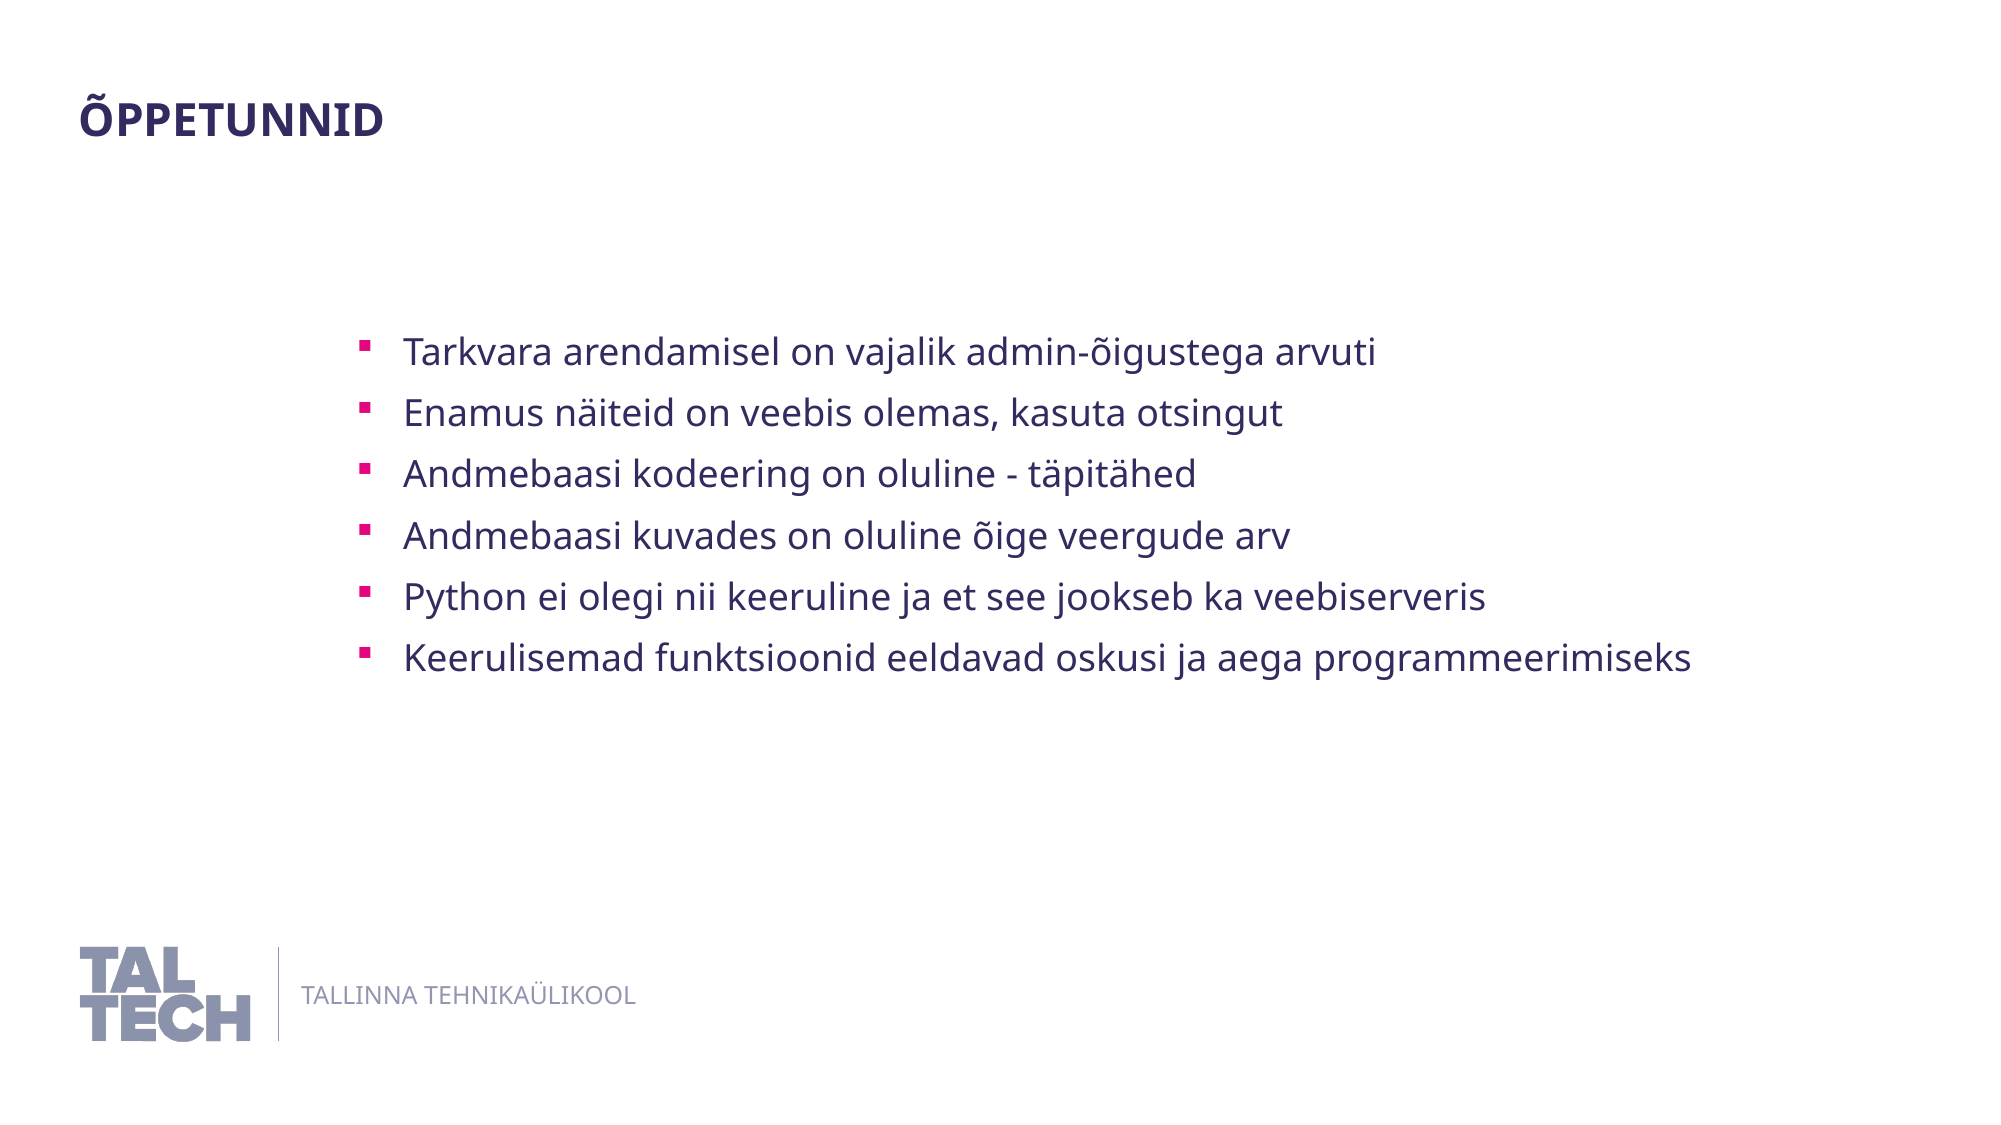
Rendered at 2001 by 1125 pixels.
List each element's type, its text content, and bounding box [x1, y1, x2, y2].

list Tarkvara arendamisel on vajalik admin-õigustega arvuti Enamus näiteid on veebis olemas, kasuta otsingut Andmebaasi kodeering on oluline - täpitähed Andmebaasi kuvades on oluline õige veergude arv Python ei olegi nii keeruline ja et see jookseb ka veebiserveris Keerulisemad funktsioonid eeldavad oskusi ja aega programmeerimiseks [356, 267, 1801, 947]
list ÕPPETUNNID [78, 90, 1801, 224]
picture [75, 940, 254, 1047]
